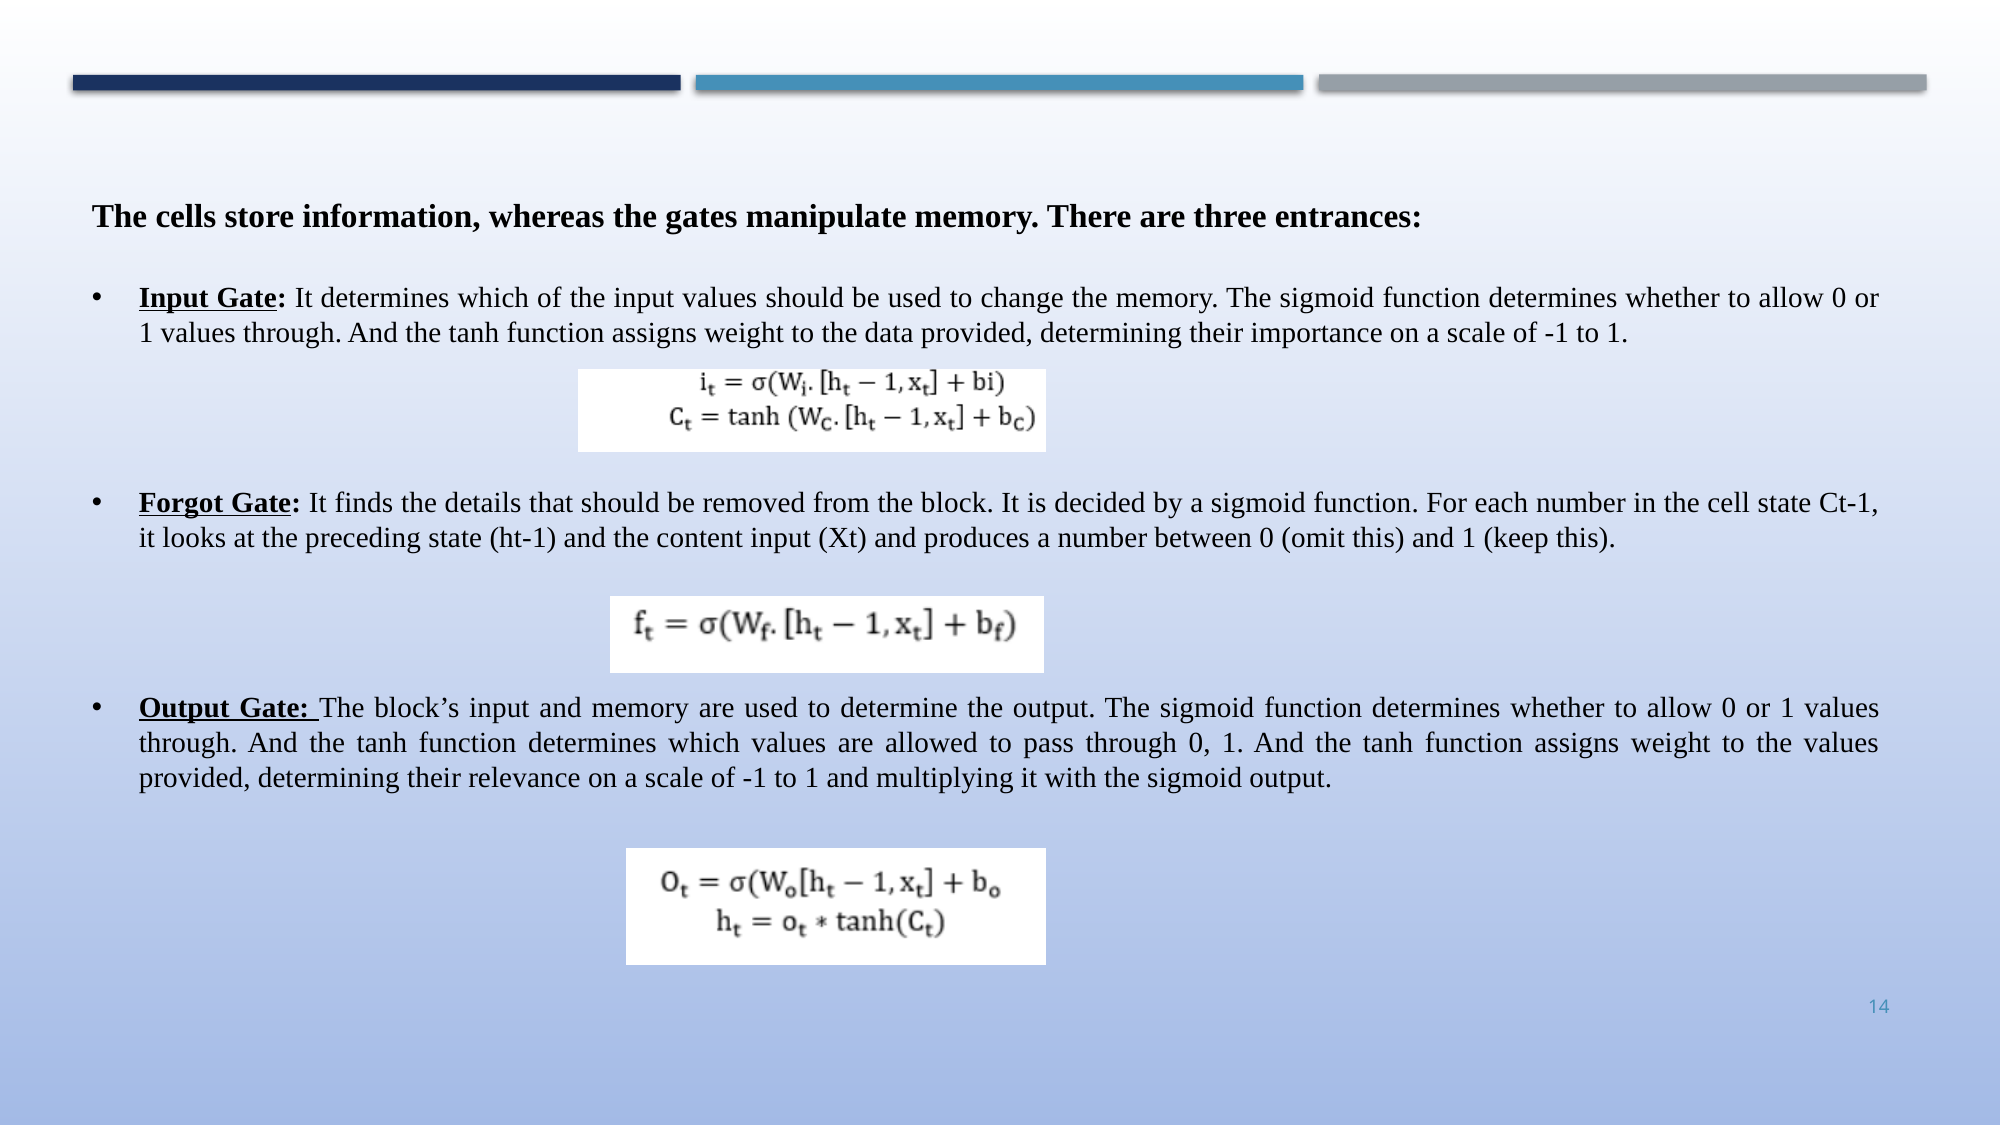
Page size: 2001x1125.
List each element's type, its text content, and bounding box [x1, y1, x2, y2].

slide_number 14 [1897, 977, 1905, 1037]
picture [577, 368, 1047, 453]
picture [626, 847, 1047, 966]
text_box The cells store information, whereas the gates manipulate memory. There are three entrances: Input Gate: It determines which of the input values should be used to change the memory. The sigmoid function determines whether to allow 0 or 1 values through. And the tanh function assigns weight to the data provided, determining their importance on a scale of -1 to 1. Forgot Gate: It finds the details that should be removed from the block. It is decided by a sigmoid function. For each number in the cell state Ct-1, it looks at the preceding state (ht-1) and the content input (Xt) and produces a number between 0 (omit this) and 1 (keep this). Output Gate: The block’s input and memory are used to determine the output. The sigmoid function determines whether to allow 0 or 1 values through. And the tanh function determines which values are allowed to pass through 0, 1. And the tanh function assigns weight to the values provided, determining their relevance on a scale of -1 to 1 and multiplying it with the sigmoid output. [77, 186, 1897, 1041]
picture [610, 595, 1045, 674]
